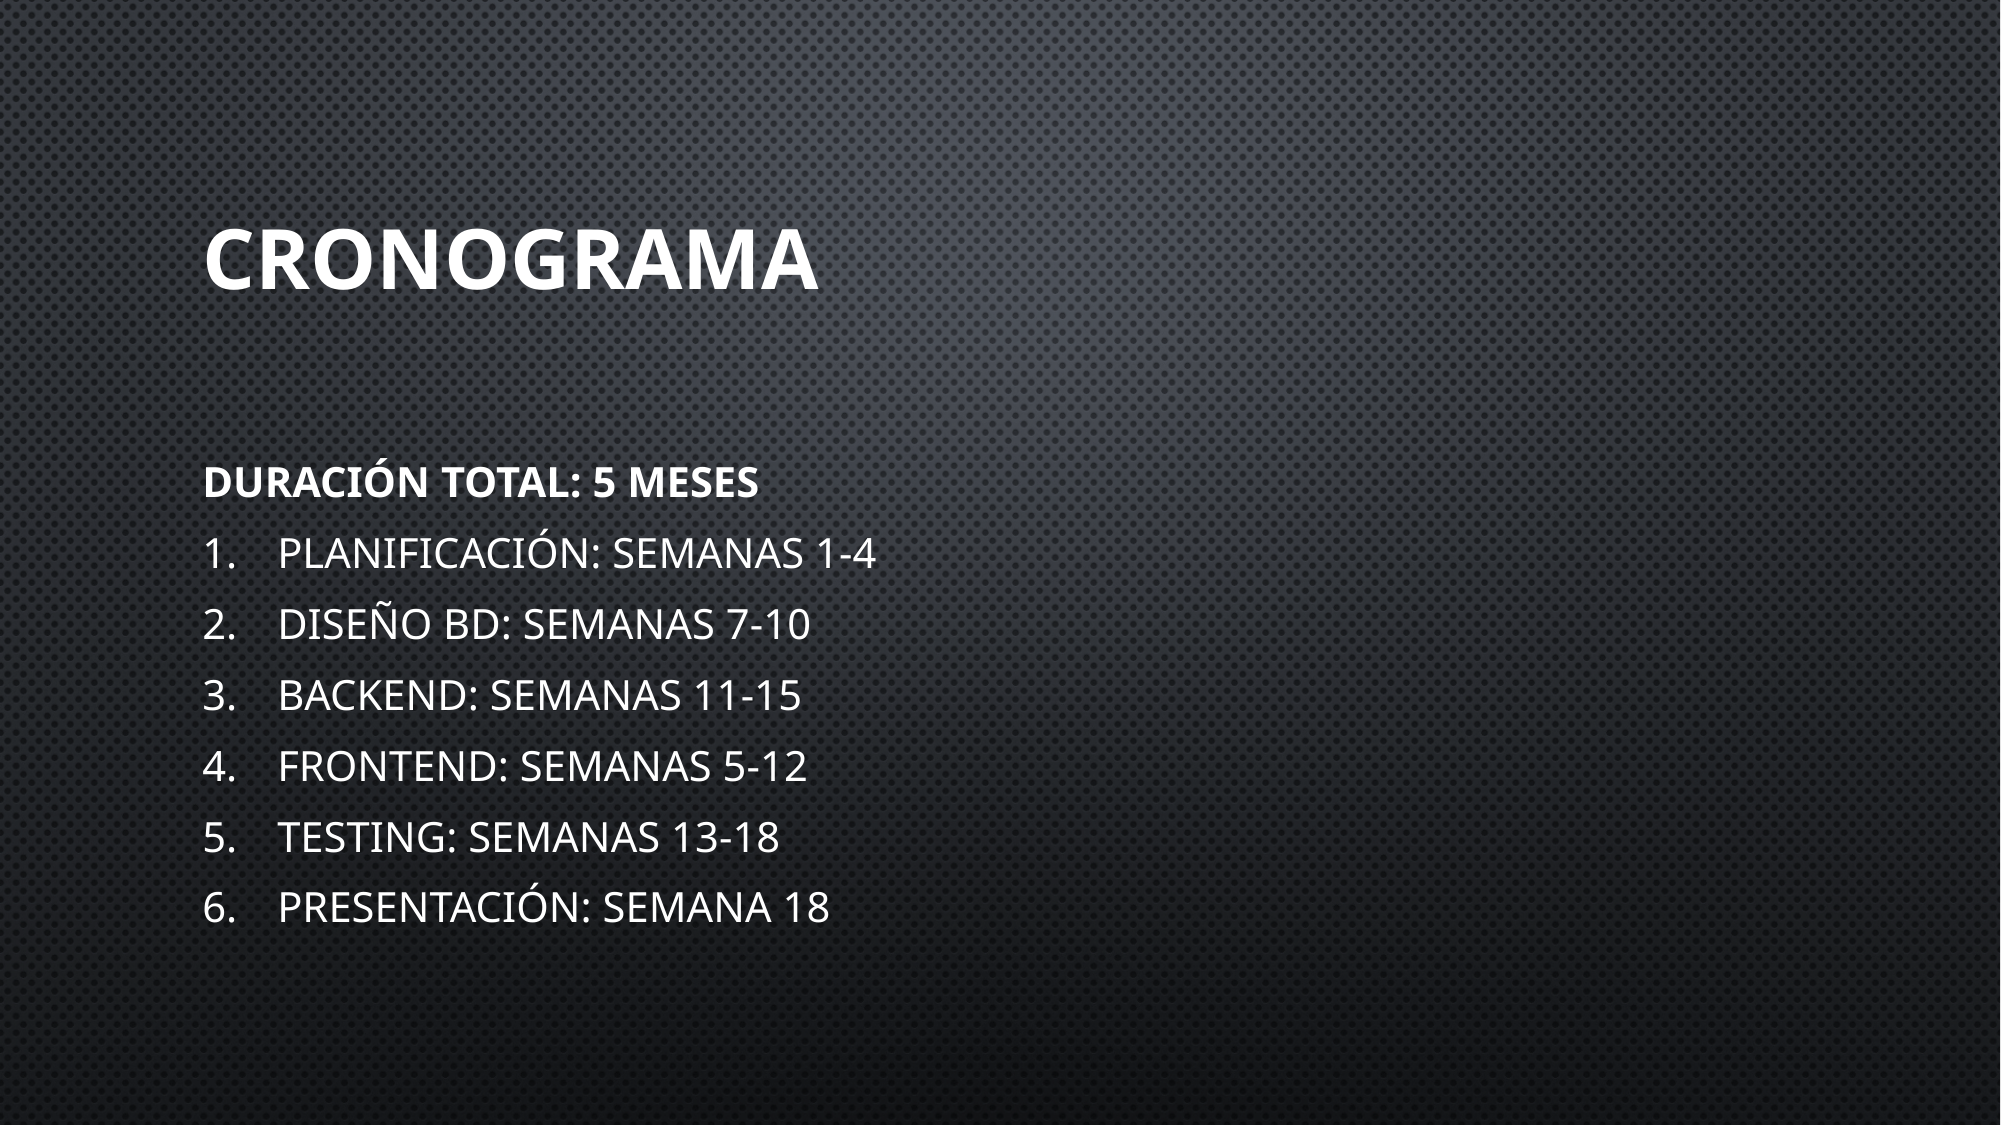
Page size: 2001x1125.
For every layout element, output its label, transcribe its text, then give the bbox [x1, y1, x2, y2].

list Duración total: 5 meses Planificación: Semanas 1-4 Diseño BD: Semanas 7-10 Backend: Semanas 11-15 Frontend: Semanas 5-12 Testing: Semanas 13-18 Presentación: Semana 18 [187, 437, 1813, 950]
title Cronograma [187, 99, 1813, 413]
